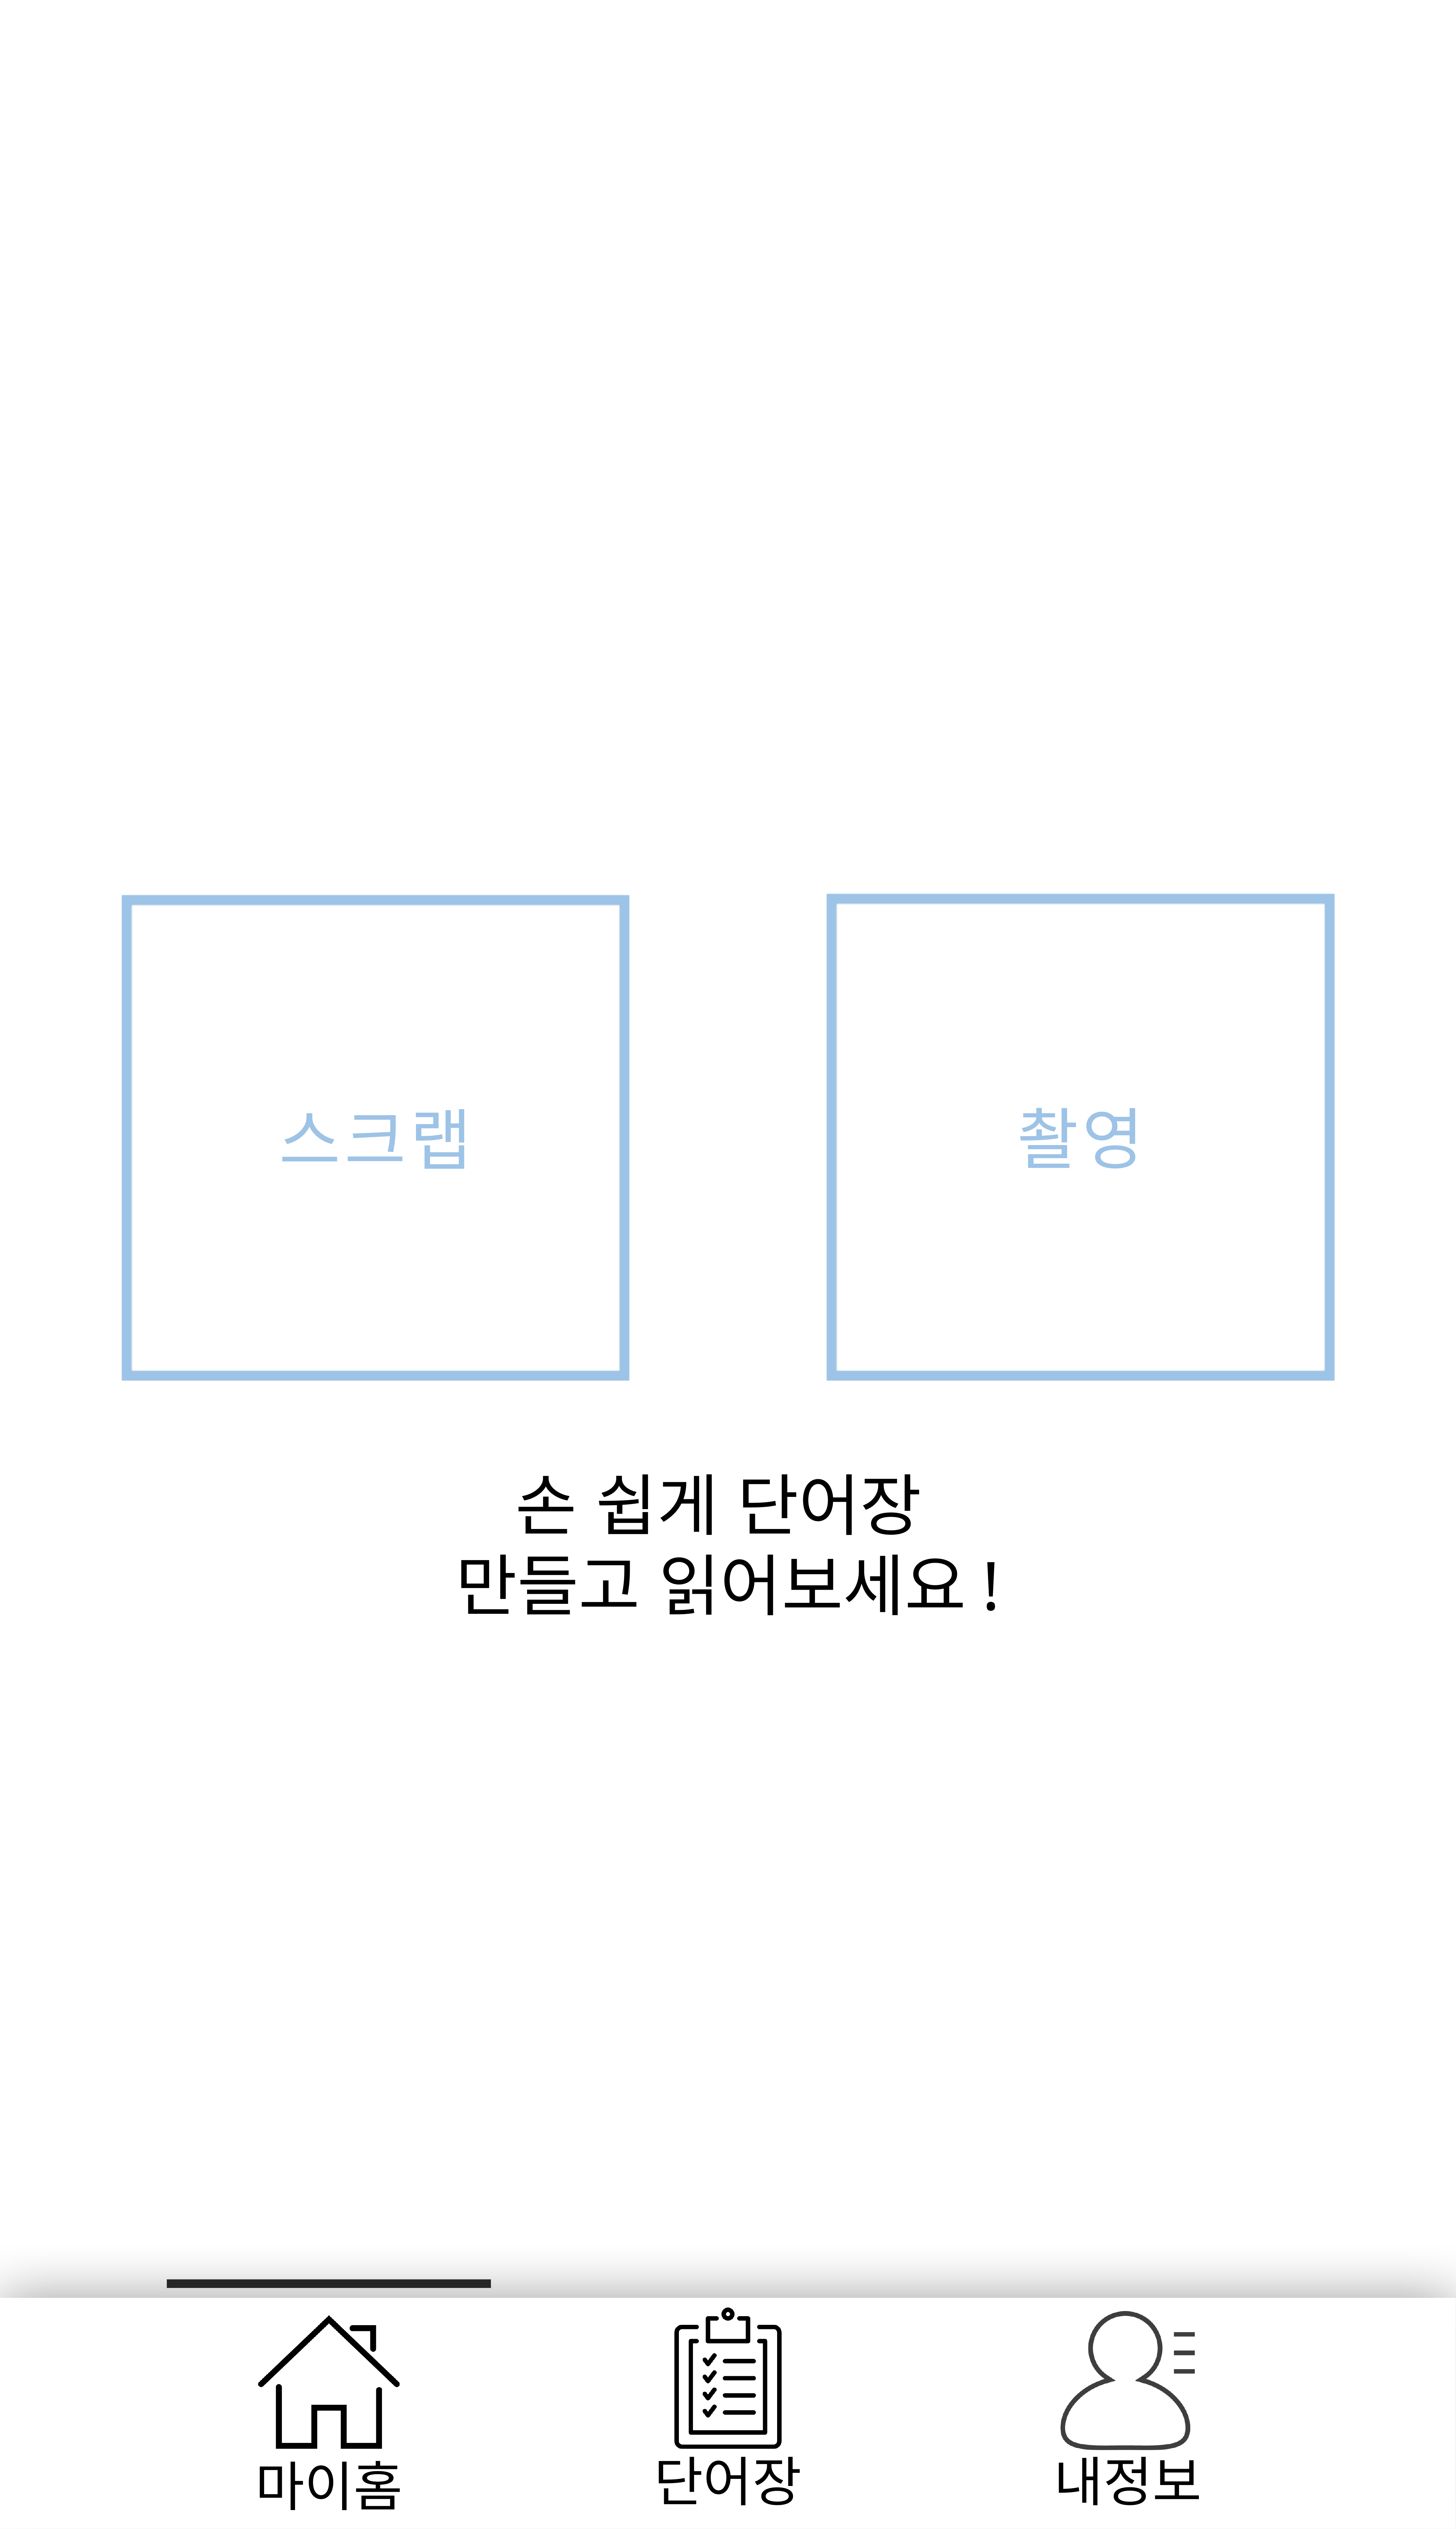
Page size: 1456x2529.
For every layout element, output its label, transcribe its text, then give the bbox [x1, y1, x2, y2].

text_box 내정보 [1049, 2445, 1207, 2514]
text_box [166, 2279, 491, 2288]
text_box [126, 897, 624, 1375]
text_box 촬영 [832, 899, 1329, 1374]
text_box 마이홈 [250, 2450, 408, 2519]
picture [1057, 2309, 1198, 2450]
picture [258, 2307, 400, 2449]
picture [657, 2307, 799, 2449]
text_box [0, 2298, 1456, 2529]
text_box 단어장 [649, 2445, 807, 2514]
text_box 손 쉽게 단어장 만들고 읽어보세요! [451, 1460, 1005, 1626]
